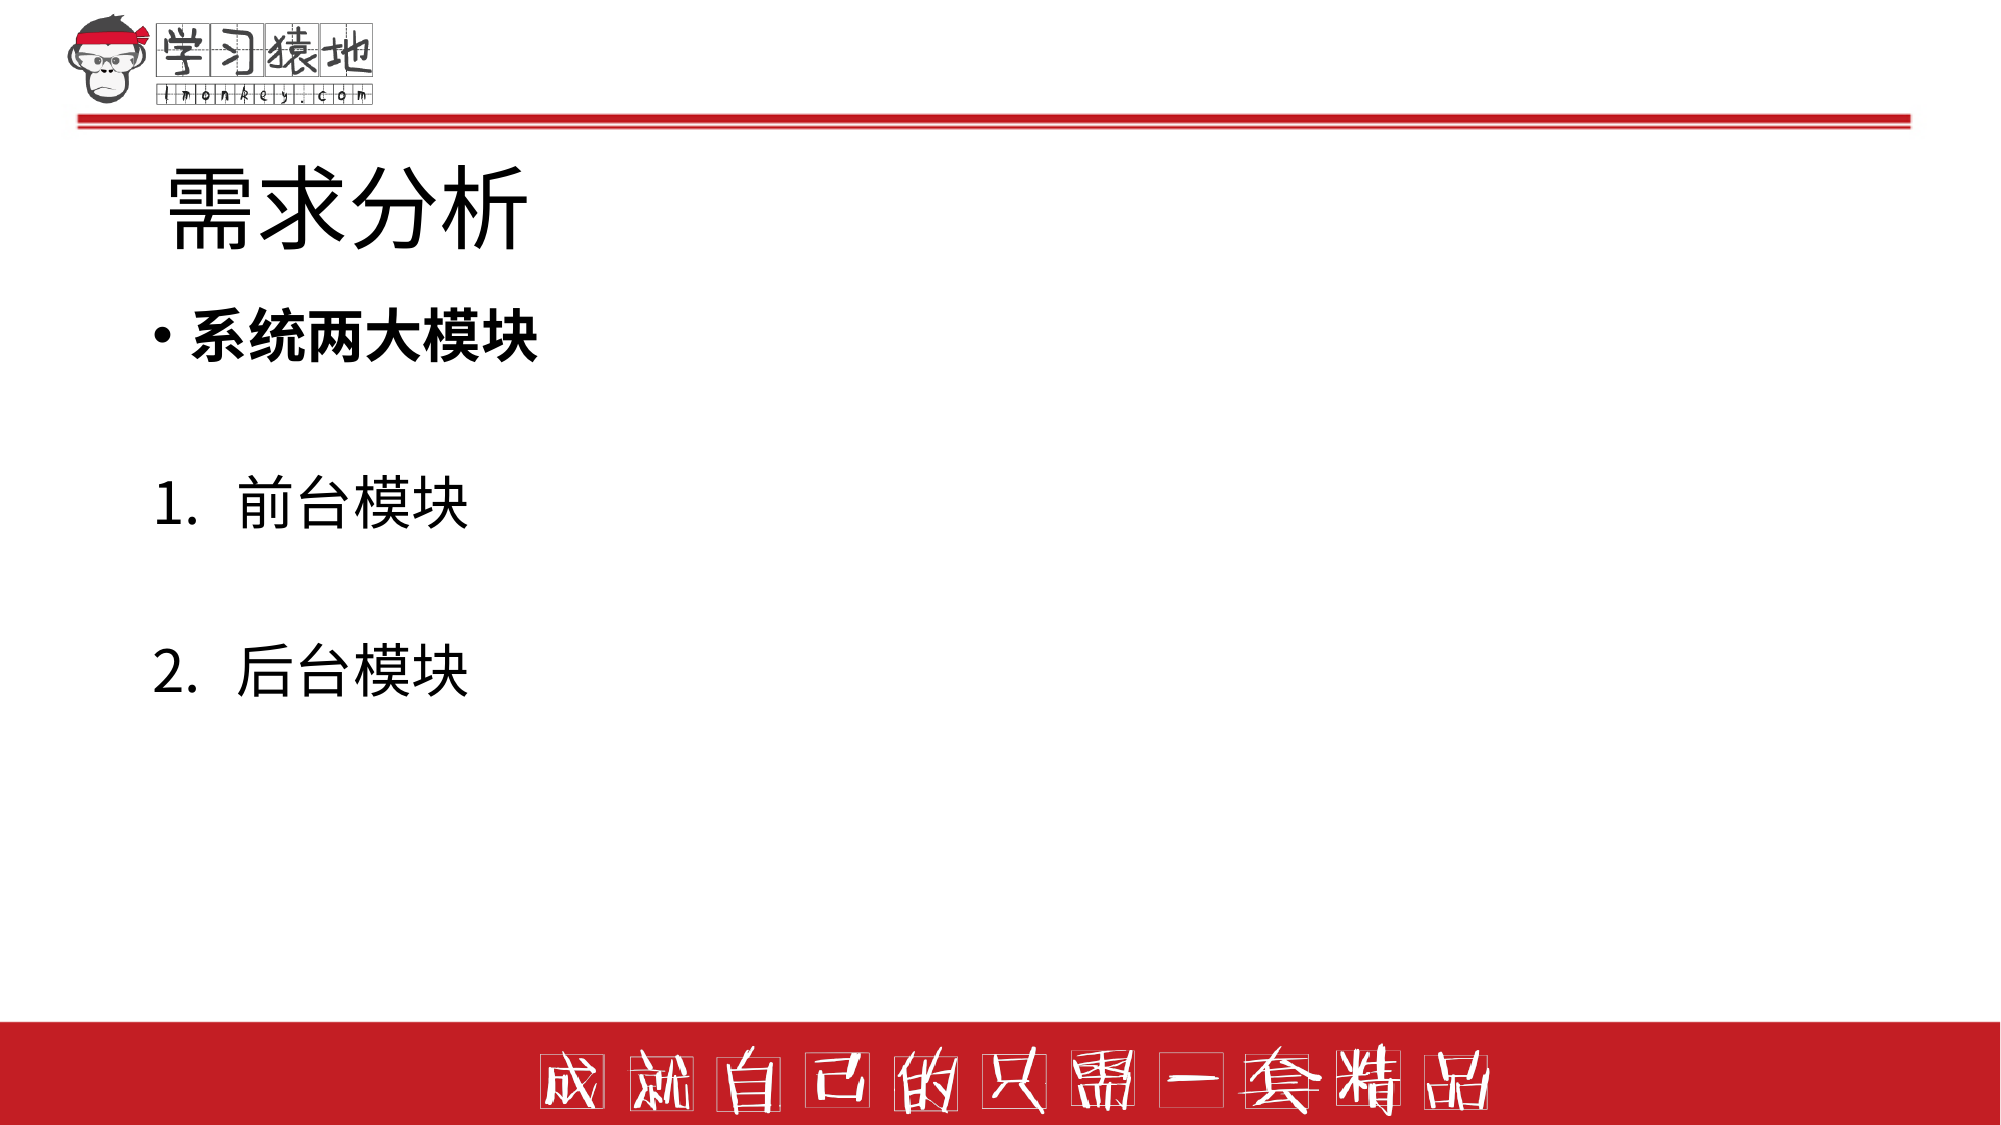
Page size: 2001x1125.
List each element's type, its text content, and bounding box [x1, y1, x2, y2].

list 系统两大模块 前台模块 后台模块 [137, 299, 1863, 1014]
picture [0, 0, 2001, 1125]
title 需求分析 [149, 147, 1863, 278]
